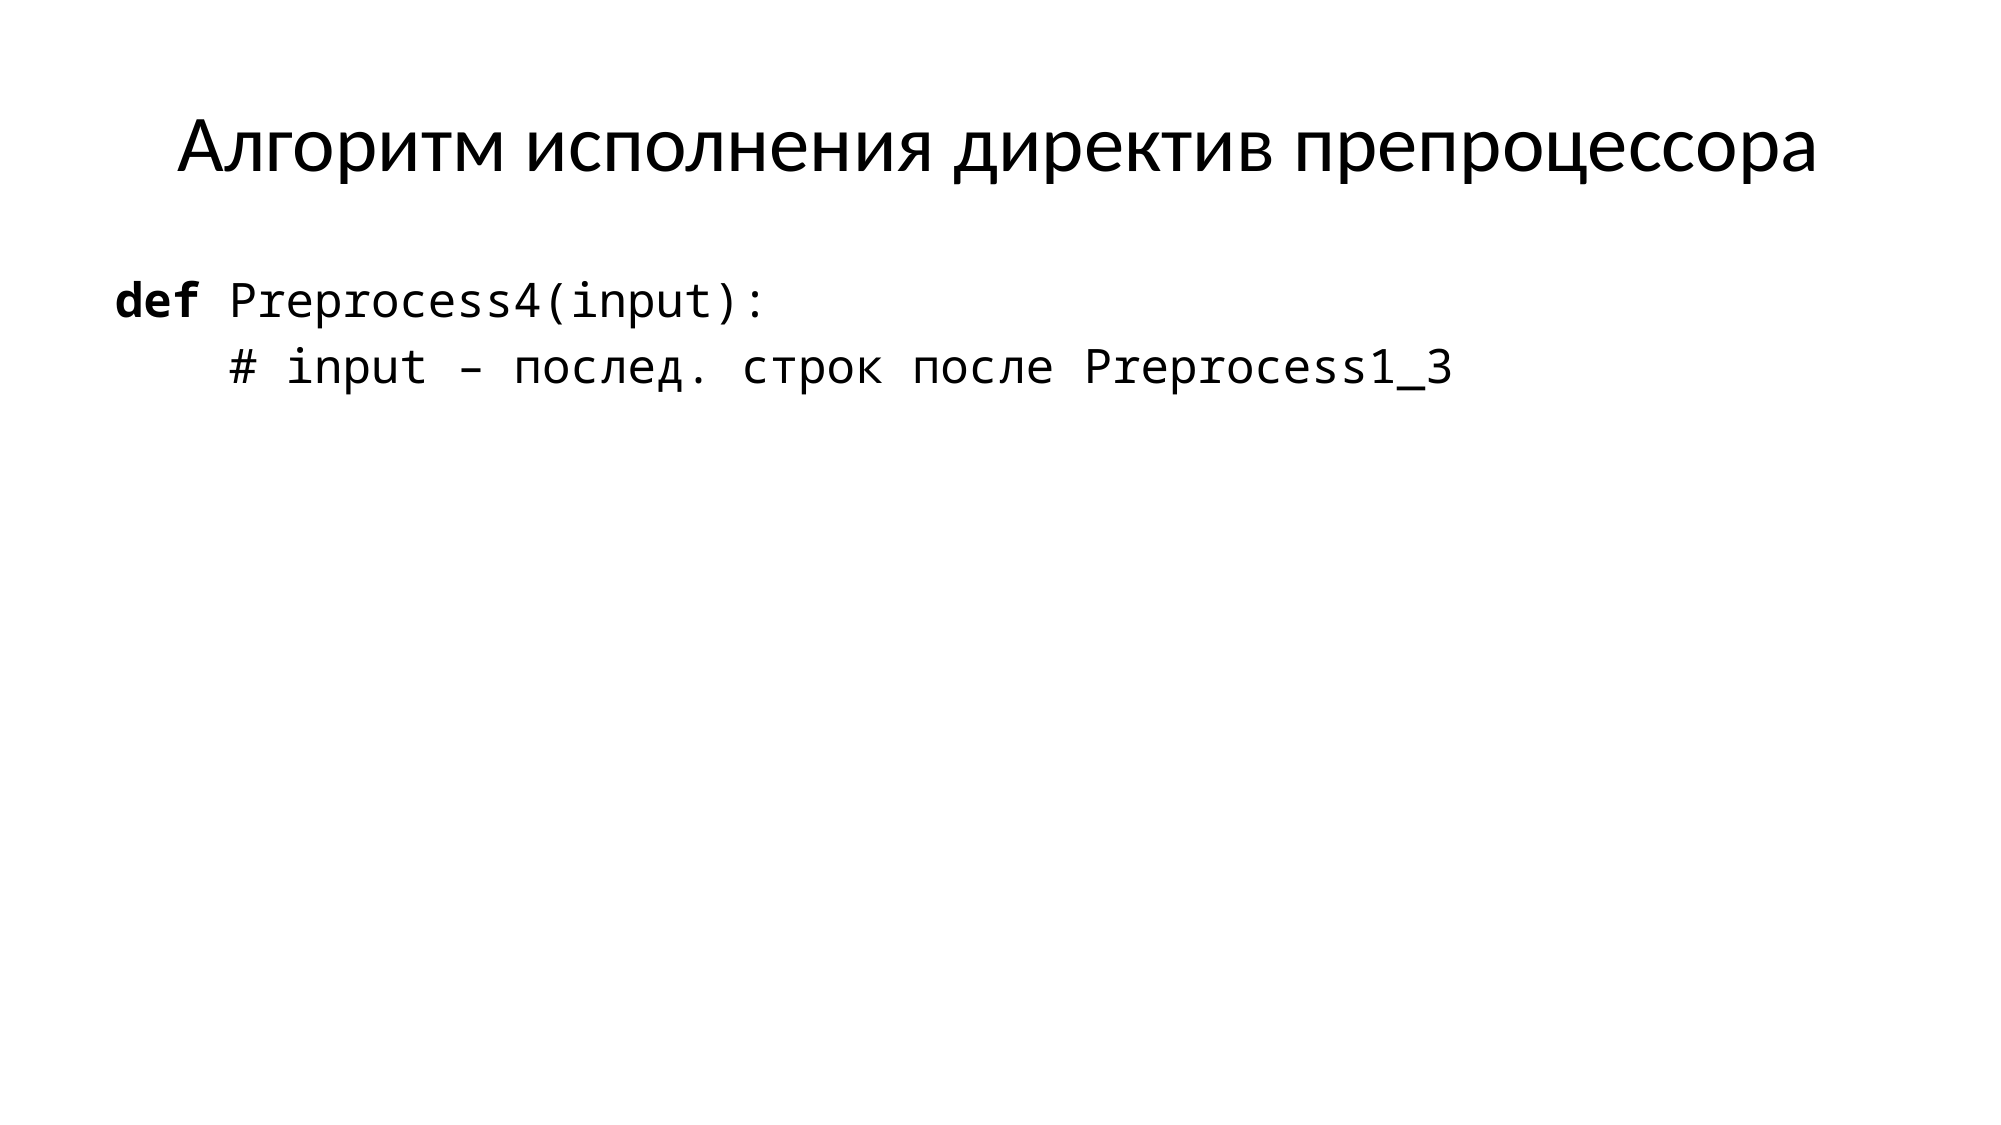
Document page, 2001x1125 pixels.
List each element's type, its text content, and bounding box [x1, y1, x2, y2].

list def Preprocess4(input): # input – послед. строк после Preprocess1_3 output = [] macros = {} # таблица макро подстановок while input != []: if input[0] начинается с '#': macros, input = ProcessDirective(macros, input) else: output += ExpandMacros(input[0], macros) input.pop(0) # удалить input[0] return output [99, 262, 1900, 1005]
title Алгоритм исполнения директив препроцессора [99, 45, 1900, 233]
